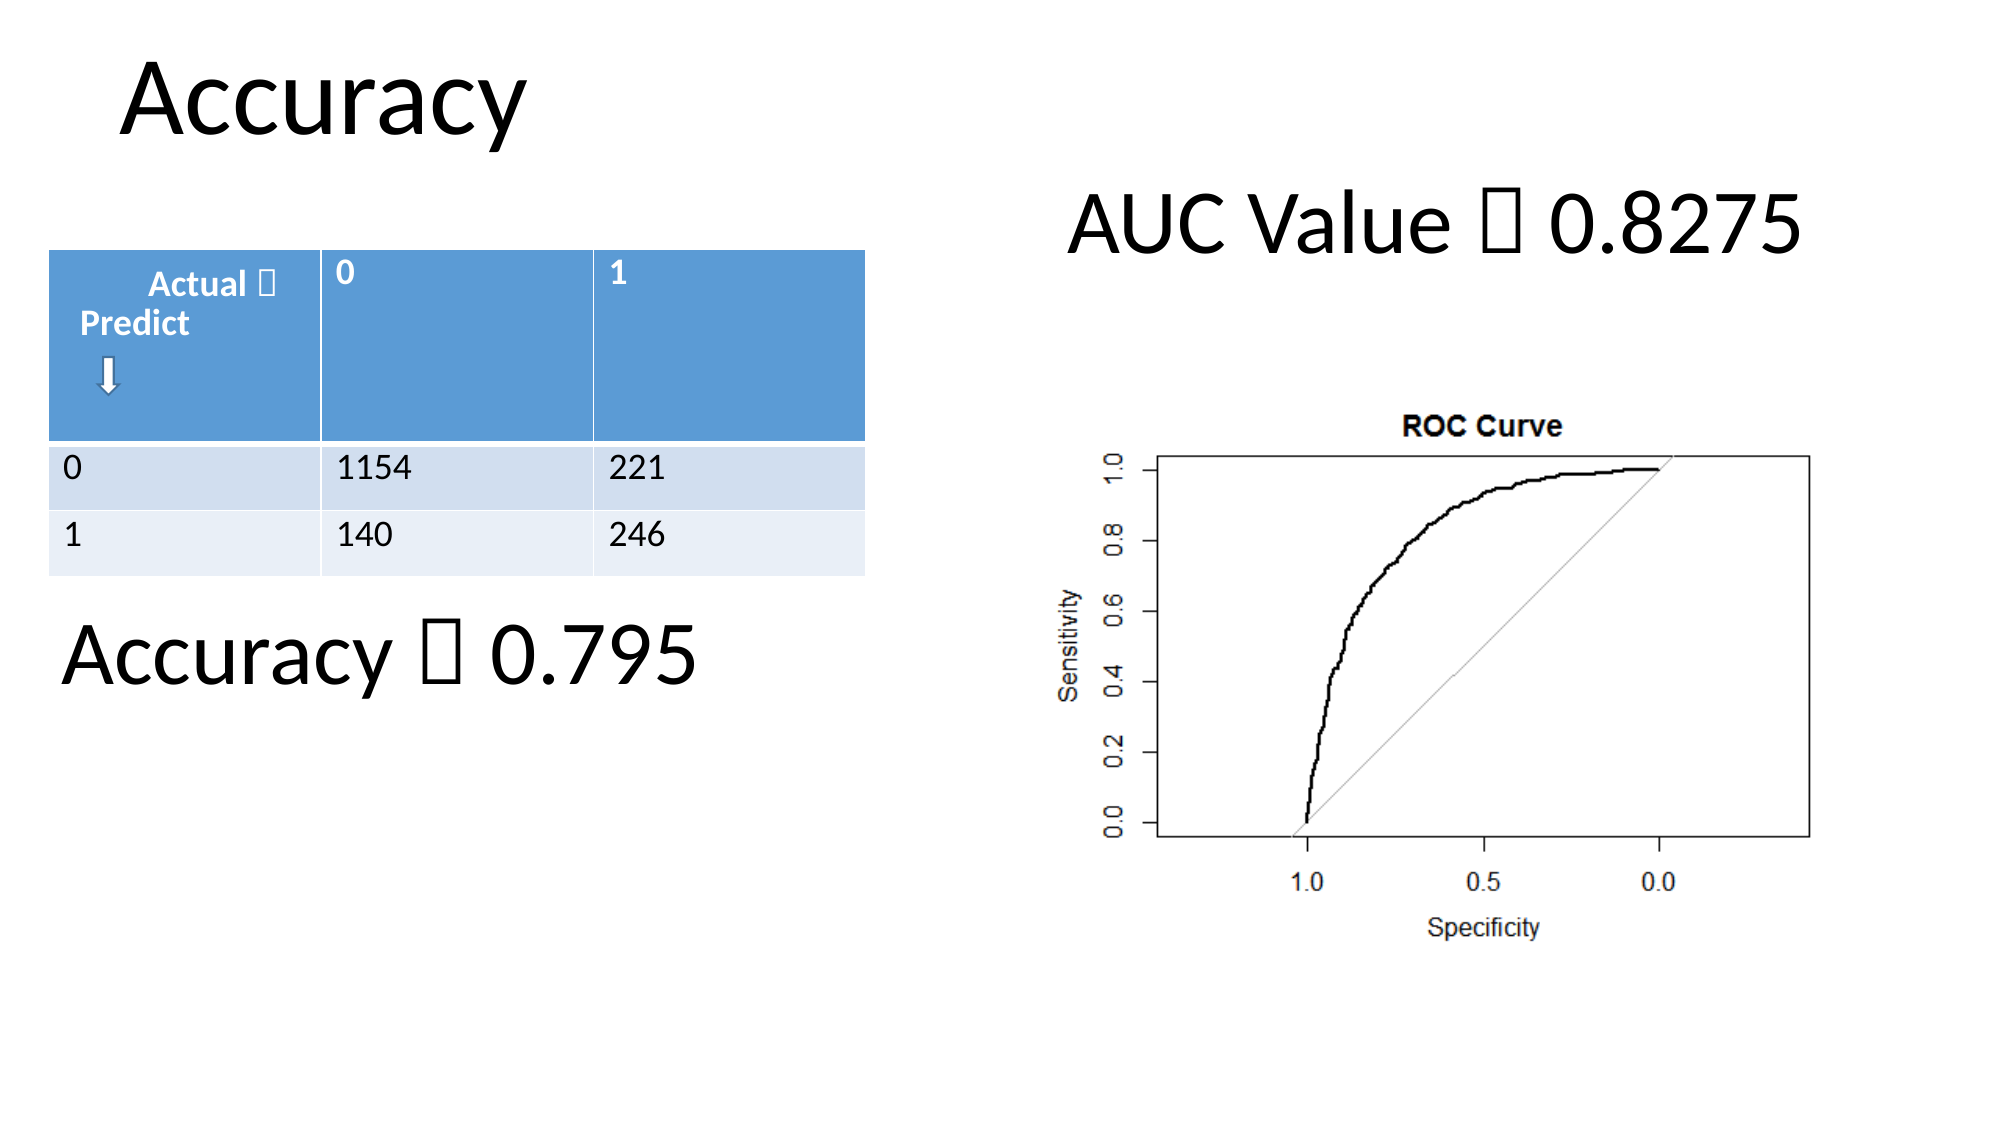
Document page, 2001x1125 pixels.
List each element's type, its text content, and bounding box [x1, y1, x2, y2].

text_box Accuracy [104, 14, 544, 165]
picture [1035, 393, 1873, 960]
table_header Actual  Predict [49, 250, 320, 441]
text_box [95, 355, 122, 397]
table_cell 0 [49, 447, 320, 510]
text_box AUC Value  0.8275 [1052, 154, 1821, 280]
table_cell 246 [594, 511, 865, 576]
table_header 0 [322, 250, 593, 441]
table_cell 1154 [322, 447, 593, 510]
table_header 1 [594, 250, 865, 441]
table_cell 1 [49, 511, 320, 576]
table_cell 221 [594, 447, 865, 510]
text_box Accuracy  0.795 [46, 585, 715, 711]
table_cell 140 [322, 511, 593, 576]
